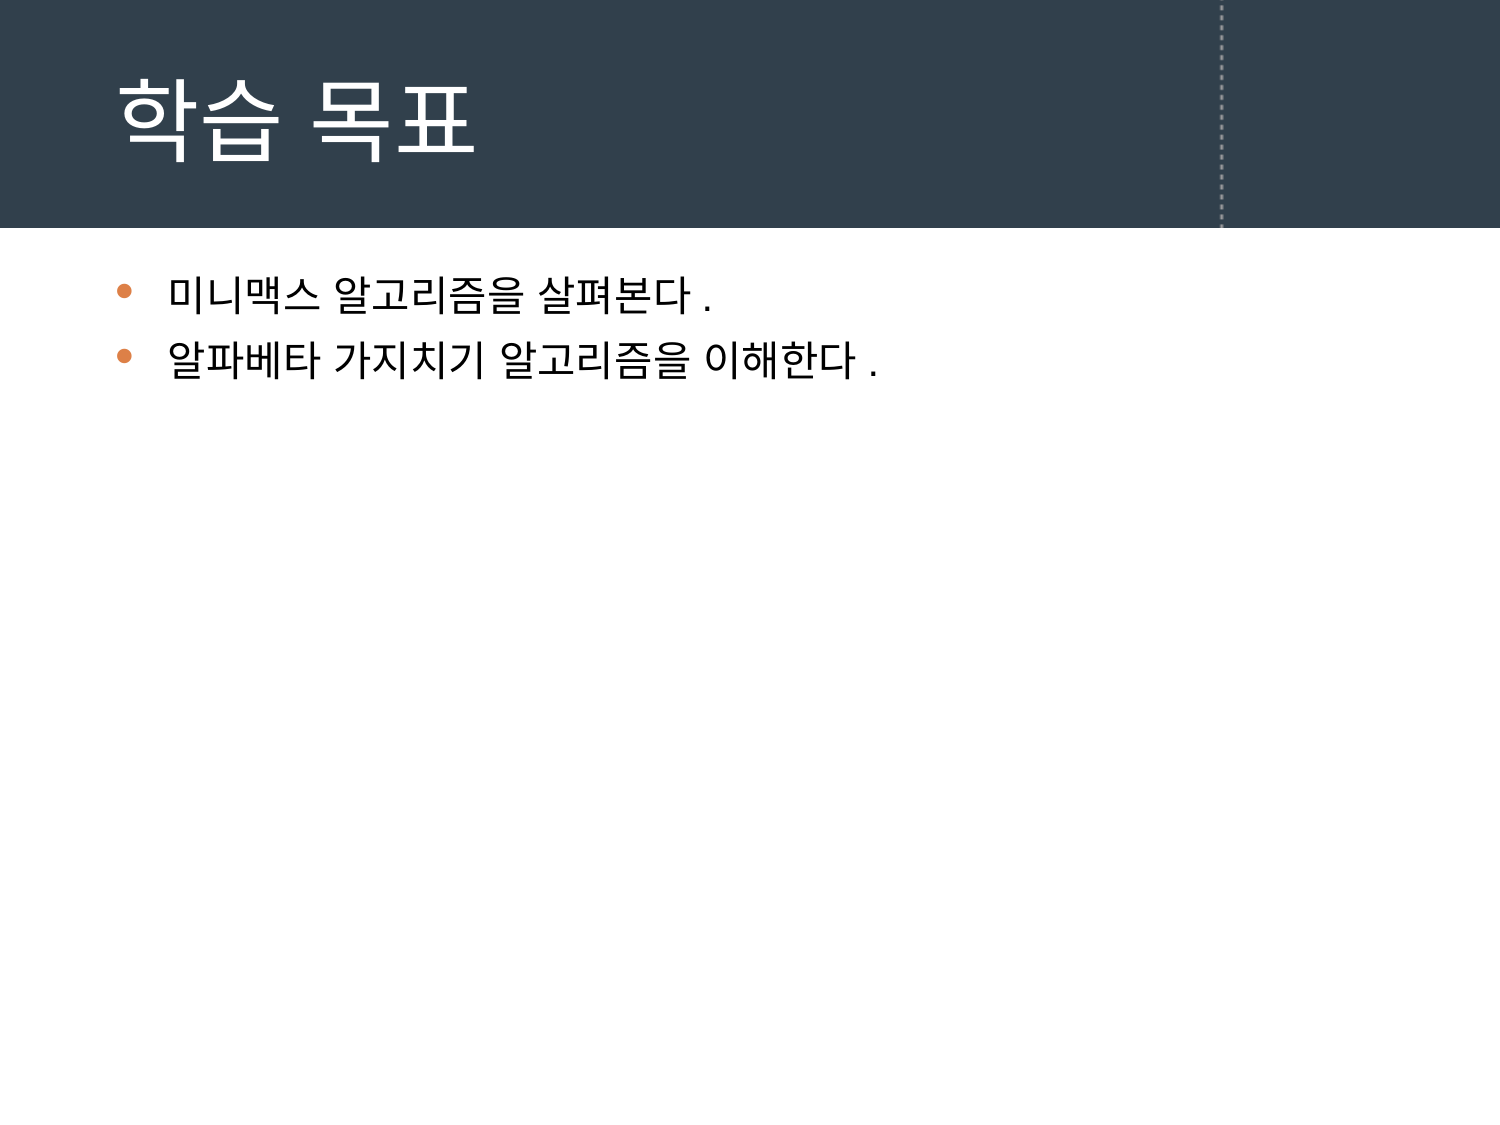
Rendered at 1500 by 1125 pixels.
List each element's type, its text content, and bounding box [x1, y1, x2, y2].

list 미니맥스 알고리즘을 살펴본다. 알파베타 가지치기 알고리즘을 이해한다. [100, 262, 1438, 1000]
title 학습 목표 [100, 37, 1438, 200]
picture [0, 0, 1500, 228]
